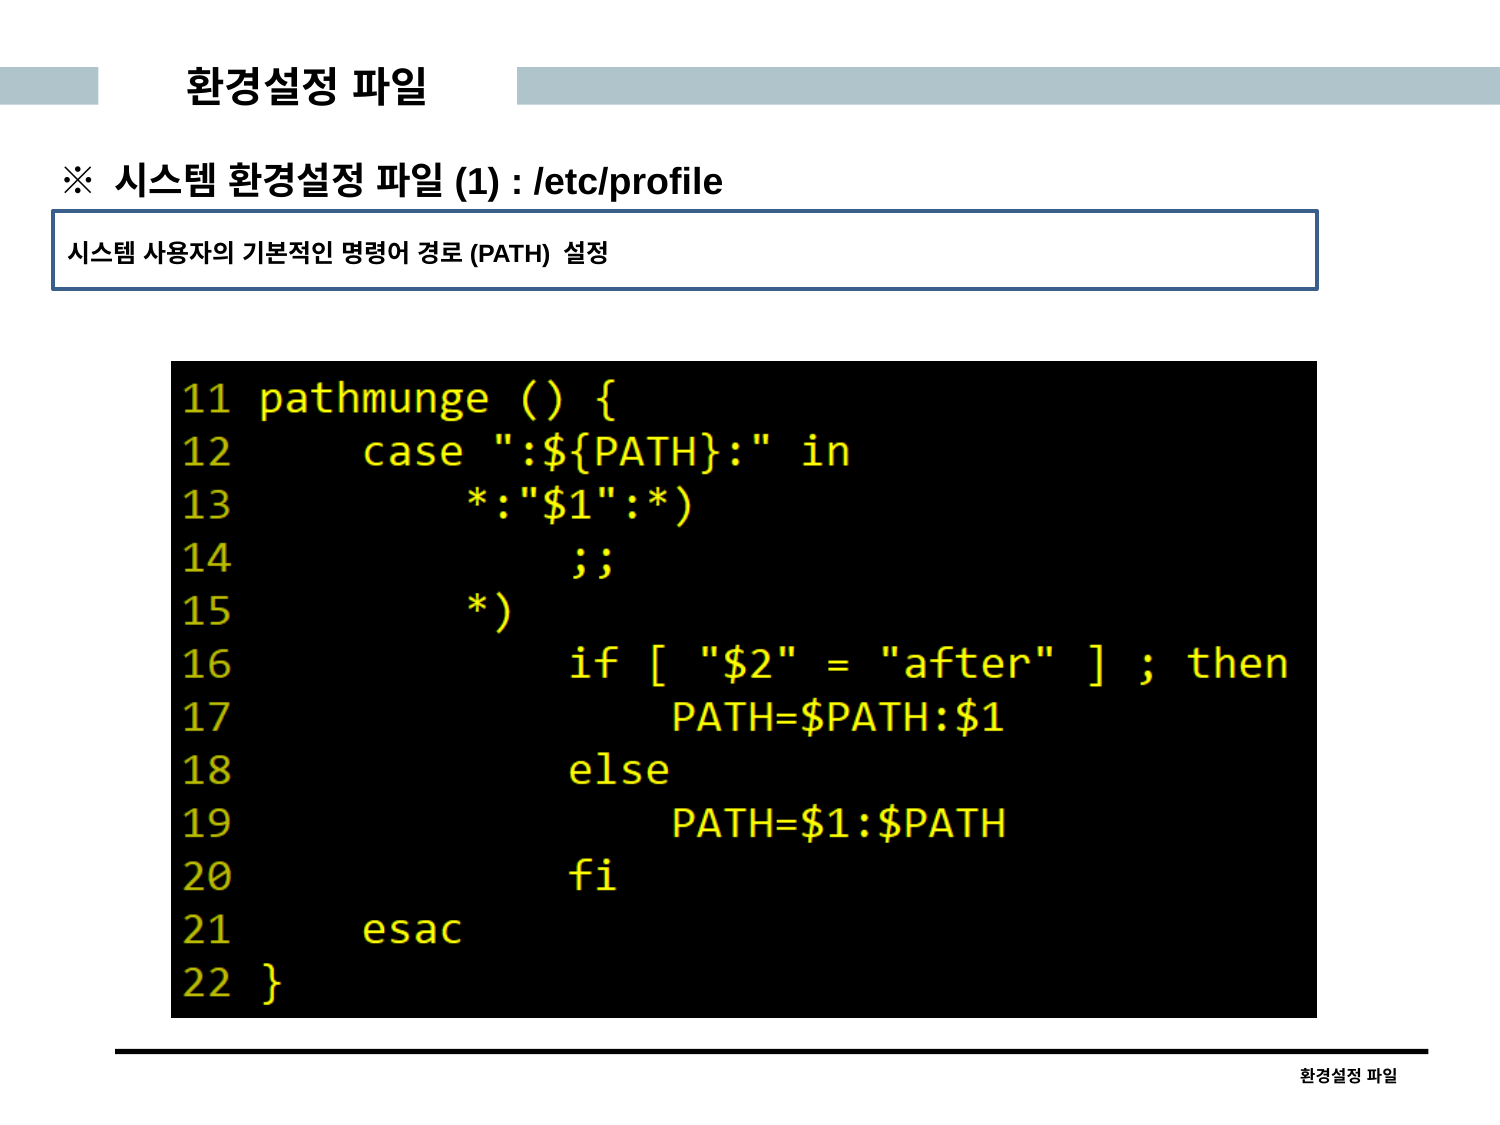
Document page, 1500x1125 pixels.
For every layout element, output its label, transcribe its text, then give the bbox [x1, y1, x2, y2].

text_box [515, 65, 1500, 107]
text_box [113, 1047, 1430, 1056]
text_box 시스템 사용자의 기본적인 명령어 경로(PATH) 설정 [51, 209, 1319, 291]
text_box 환경설정 파일 [1269, 1058, 1429, 1094]
text_box 환경설정 파일 [112, 54, 503, 118]
text_box ※ 시스템 환경설정 파일(1) : /etc/profile [44, 143, 1458, 210]
text_box [0, 65, 100, 107]
picture [170, 361, 1318, 1018]
